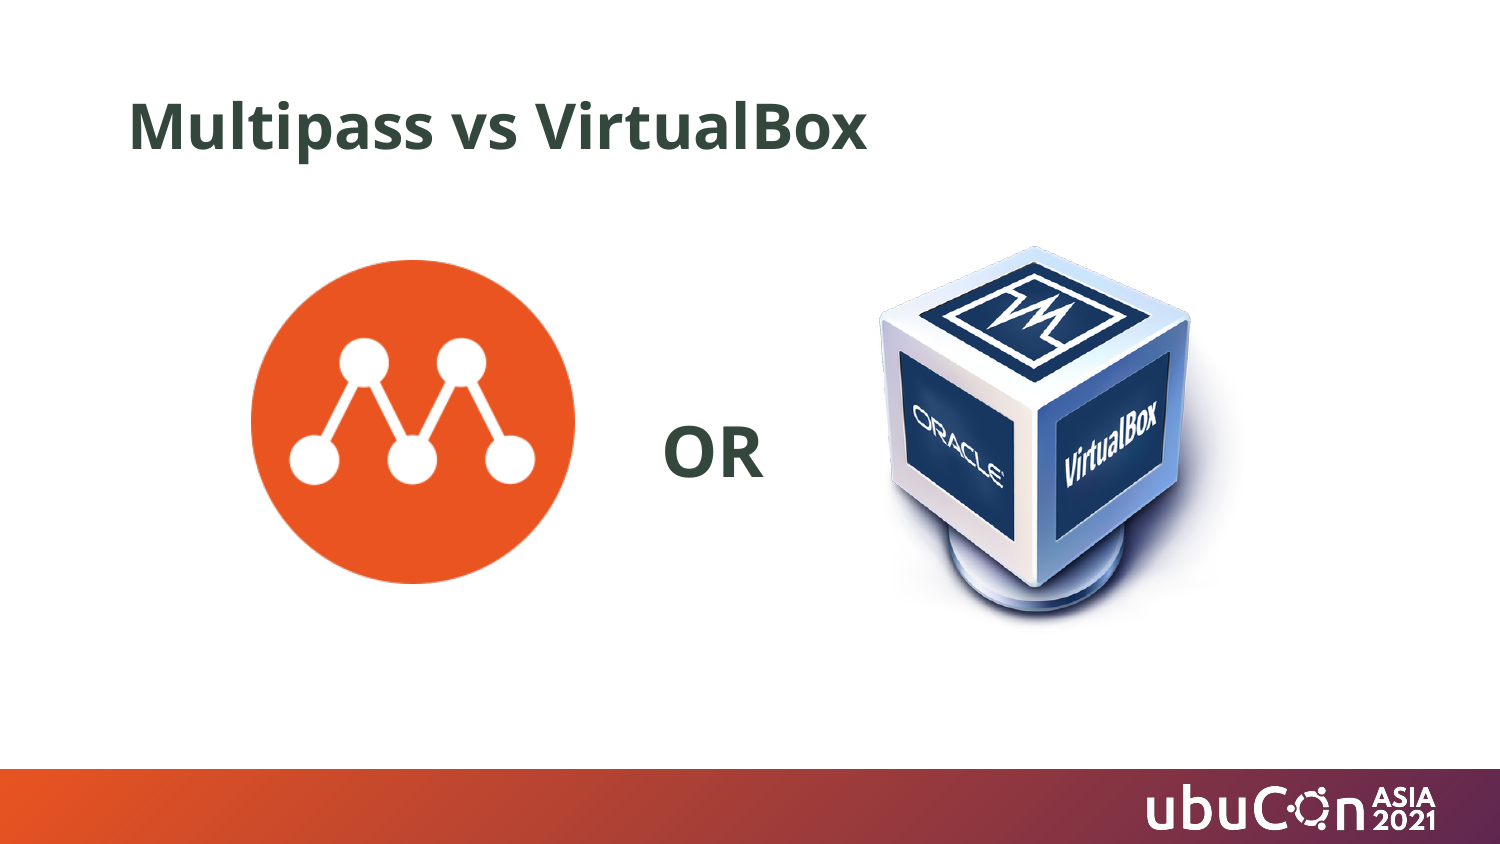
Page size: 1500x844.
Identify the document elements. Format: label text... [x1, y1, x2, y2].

text_box Multipass vs VirtualBox [112, 71, 987, 178]
picture [875, 243, 1276, 644]
text_box [0, 769, 1500, 844]
text_box OR [661, 400, 870, 475]
picture [1137, 783, 1450, 834]
picture [251, 260, 575, 584]
